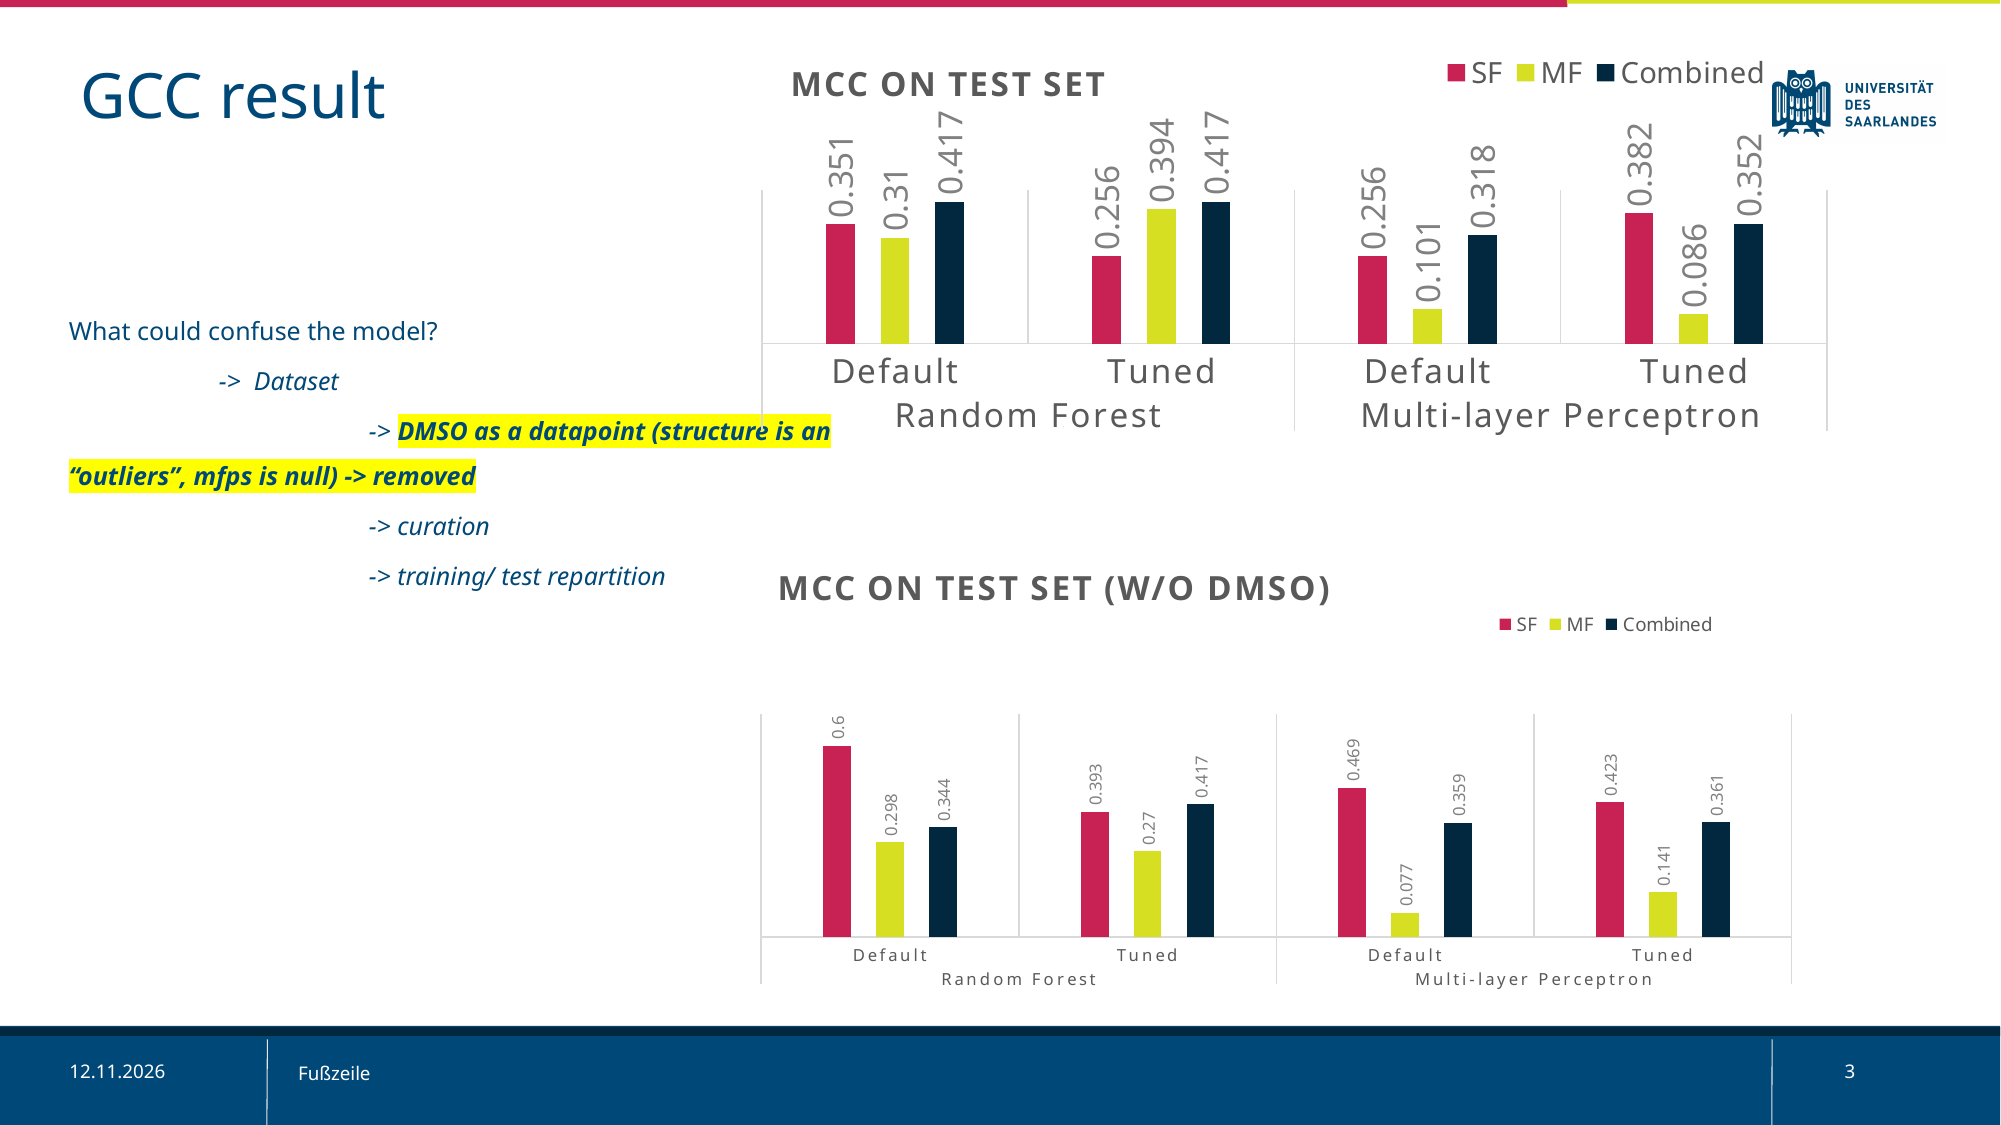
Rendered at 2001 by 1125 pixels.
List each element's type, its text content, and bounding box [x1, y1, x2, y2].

slide_number 3 [1829, 1042, 1944, 1103]
chart [739, 530, 1814, 1000]
picture [1850, 63, 1945, 144]
list GCC result [65, 57, 739, 170]
footer Fußzeile [283, 1042, 1317, 1103]
text_box What could confuse the model? -> Dataset -> DMSO as a datapoint (structure is an “outliers”, mfps is null) -> removed -> curation -> training/ test repartition [54, 293, 887, 698]
chart [739, 39, 1850, 446]
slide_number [54, 1042, 252, 1103]
